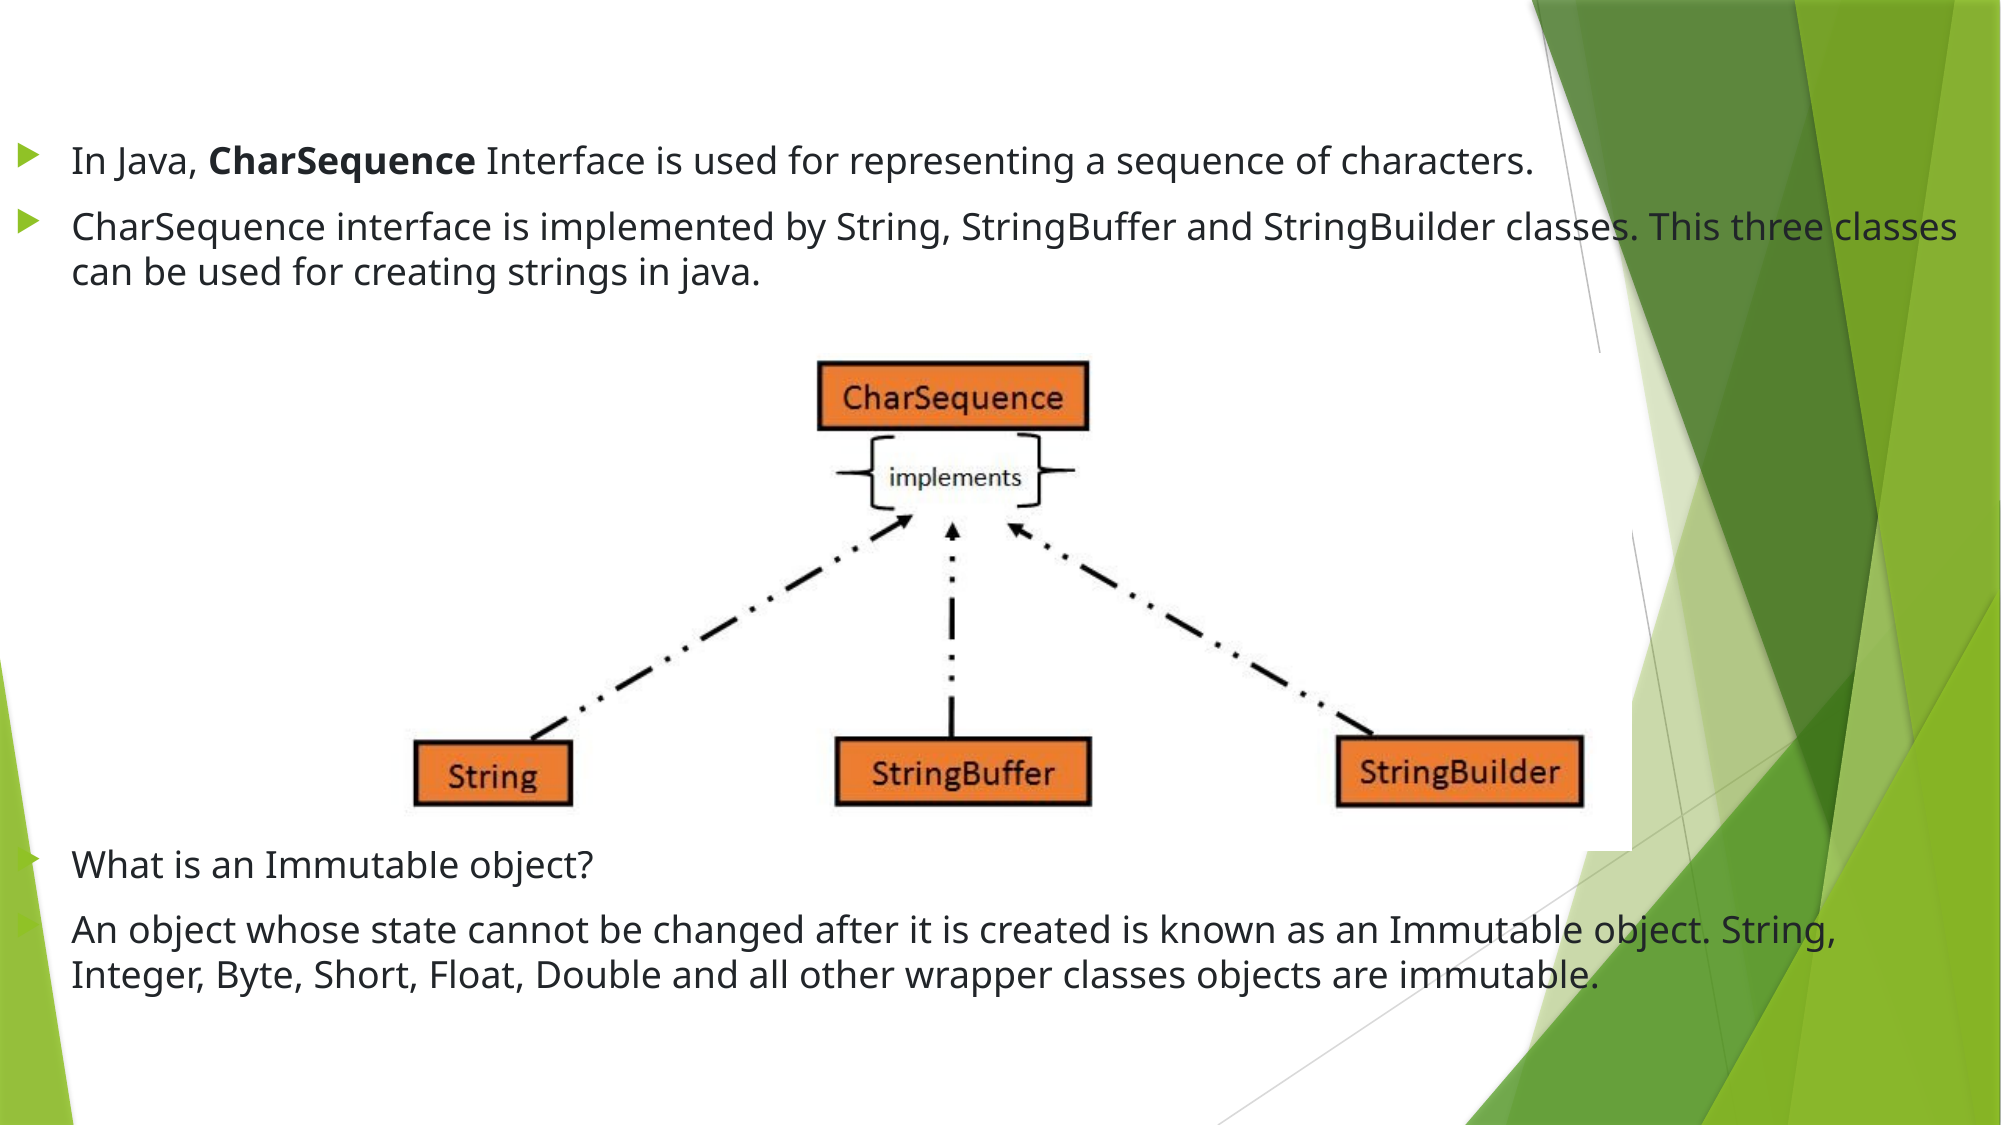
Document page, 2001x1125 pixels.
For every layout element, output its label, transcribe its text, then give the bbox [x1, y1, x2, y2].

picture [367, 352, 1633, 851]
list In Java, CharSequence Interface is used for representing a sequence of characters. CharSequence interface is implemented by String, StringBuffer and StringBuilder classes. This three classes can be used for creating strings in java. What is an Immutable object? An object whose state cannot be changed after it is created is known as an Immutable object. String, Integer, Byte, Short, Float, Double and all other wrapper classes objects are immutable. [0, 129, 1990, 1125]
